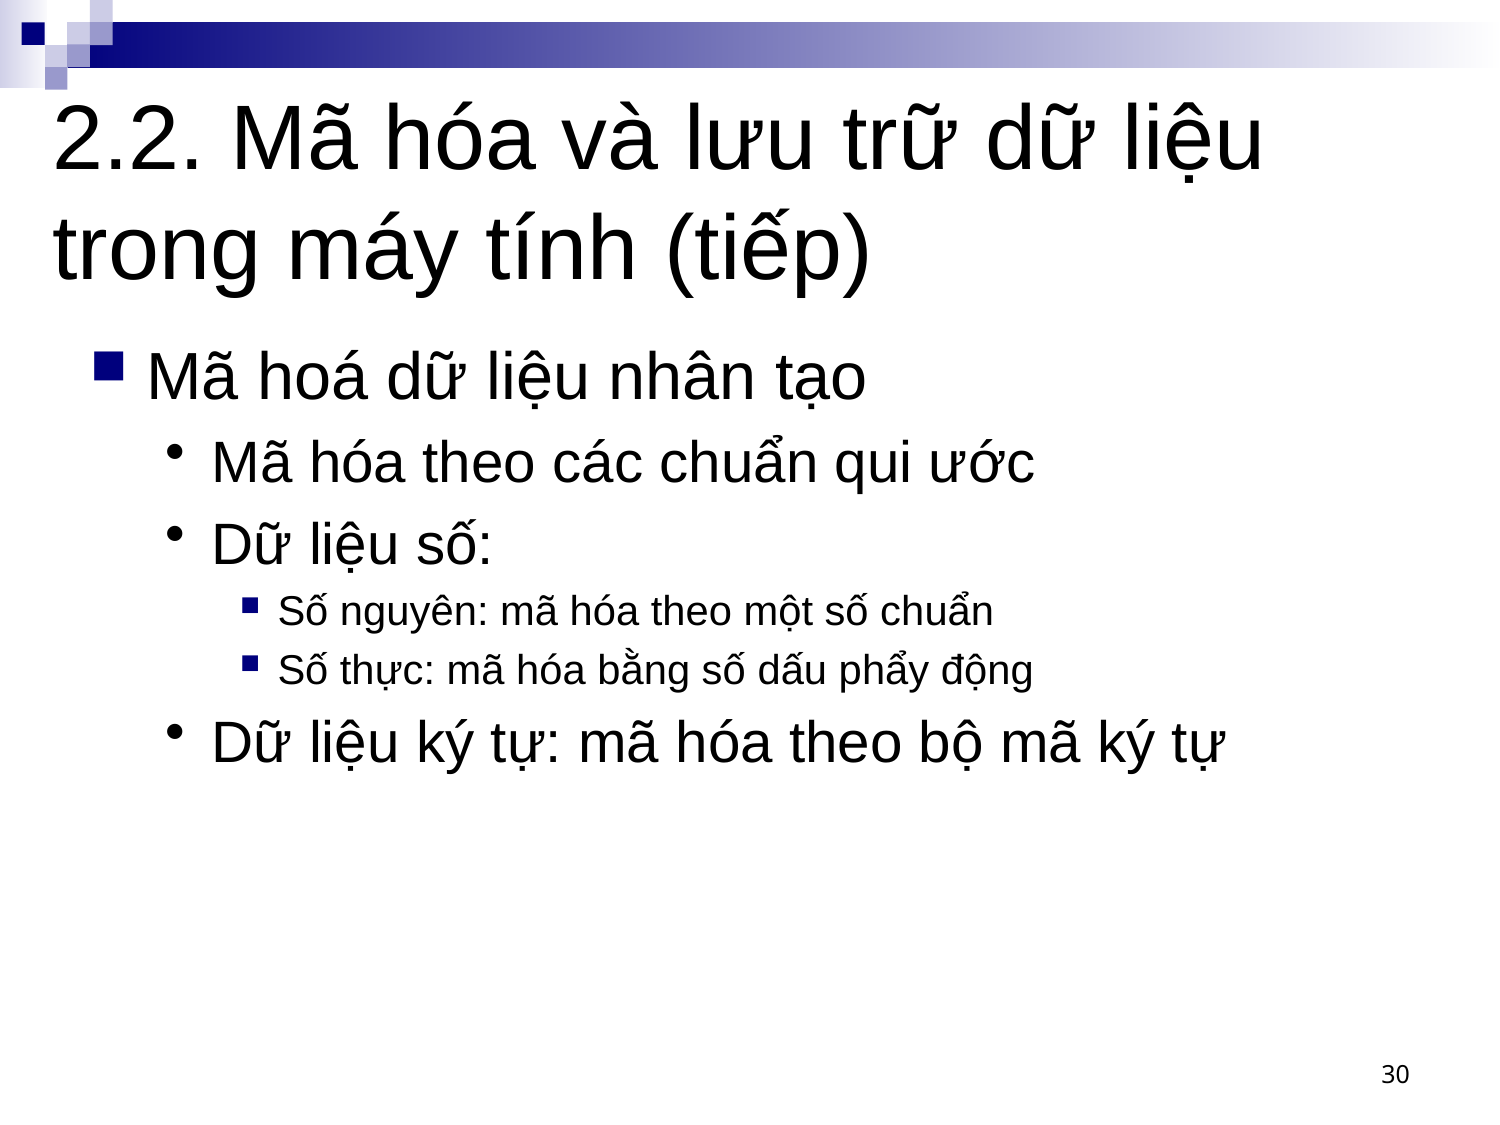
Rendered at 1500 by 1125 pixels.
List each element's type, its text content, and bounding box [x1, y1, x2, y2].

title 2.2. Mã hóa và lưu trữ dữ liệu trong máy tính (tiếp) [37, 74, 1476, 301]
list Mã hoá dữ liệu nhân tạo Mã hóa theo các chuẩn qui ước Dữ liệu số: Số nguyên: mã hóa theo một số chuẩn Số thực: mã hóa bằng số dấu phẩy động Dữ liệu ký tự: mã hóa theo bộ mã ký tự [74, 324, 1463, 1051]
slide_number 30 [1074, 1024, 1426, 1101]
